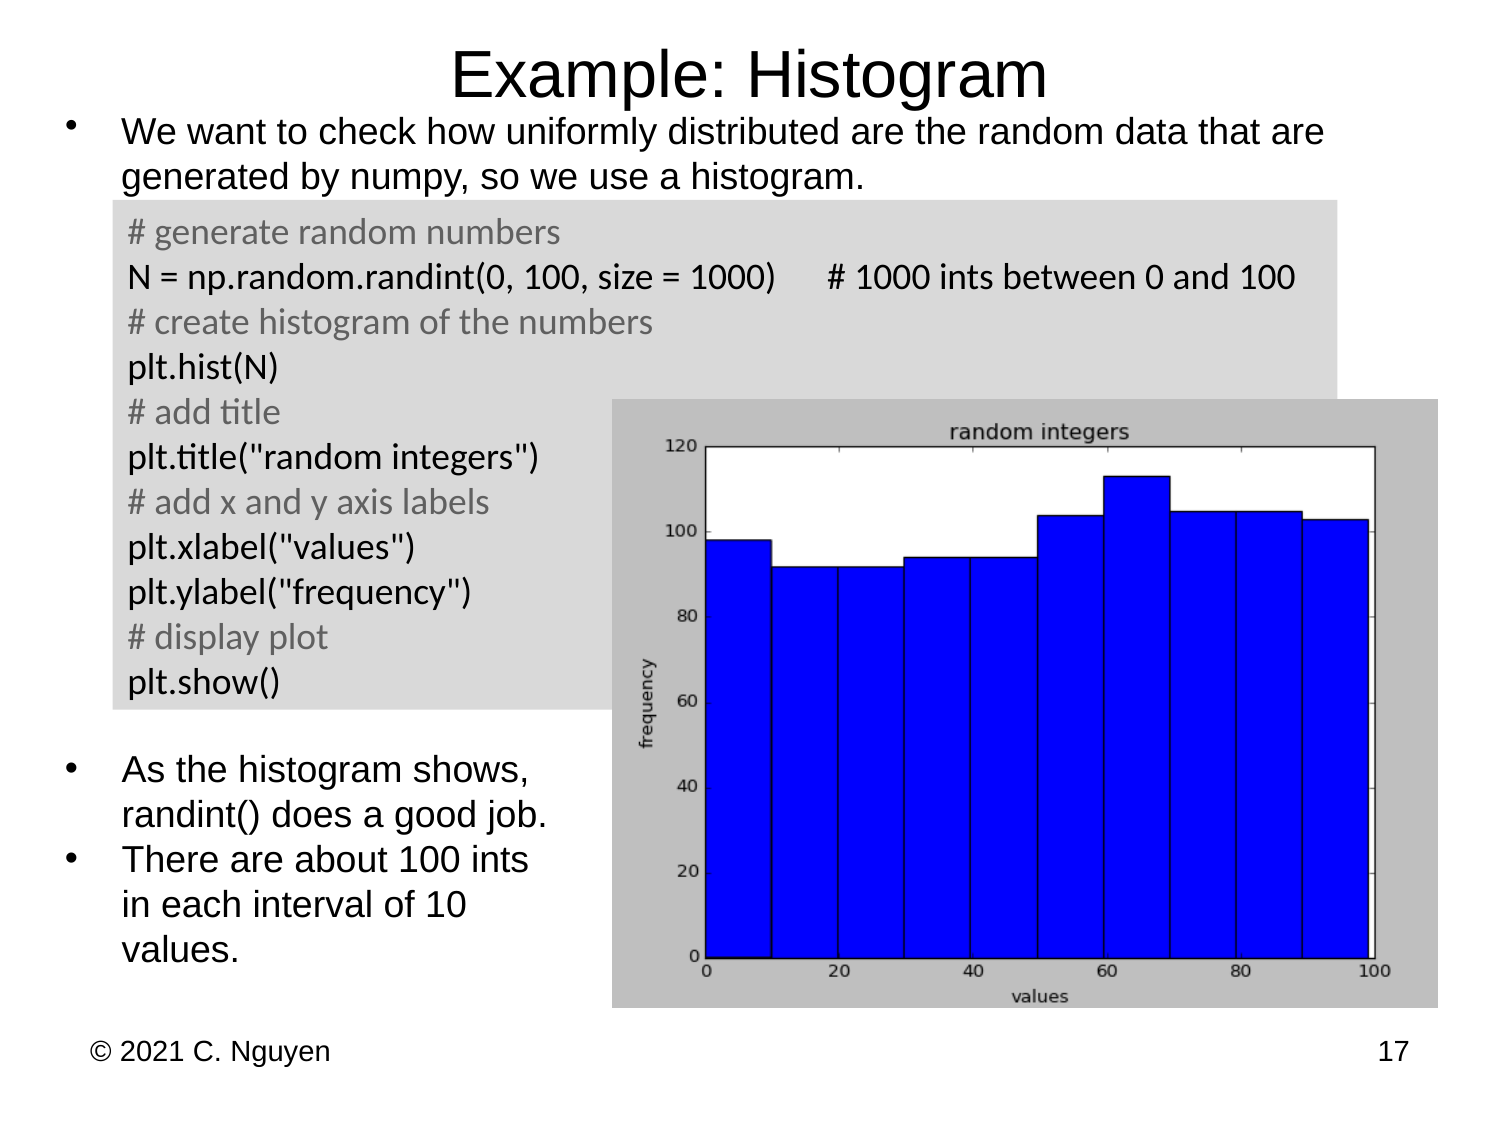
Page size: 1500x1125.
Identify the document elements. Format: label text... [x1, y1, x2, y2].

slide_number 17 [1074, 1024, 1426, 1103]
picture [612, 399, 1438, 1009]
list We want to check how uniformly distributed are the random data that are generated by numpy, so we use a histogram. [49, 99, 1438, 1051]
text_box As the histogram shows, randint() does a good job. There are about 100 ints in each interval of 10 values. [49, 737, 575, 1023]
text_box # generate random numbers N = np.random.randint(0, 100, size = 1000) # 1000 ints between 0 and 100 # create histogram of the numbers plt.hist(N) # add title plt.title("random integers") # add x and y axis labels plt.xlabel("values") plt.ylabel("frequency") # display plot plt.show() [112, 199, 1338, 710]
slide_number © 2021 C. Nguyen [74, 1024, 426, 1103]
title Example: Histogram [74, 12, 1426, 99]
